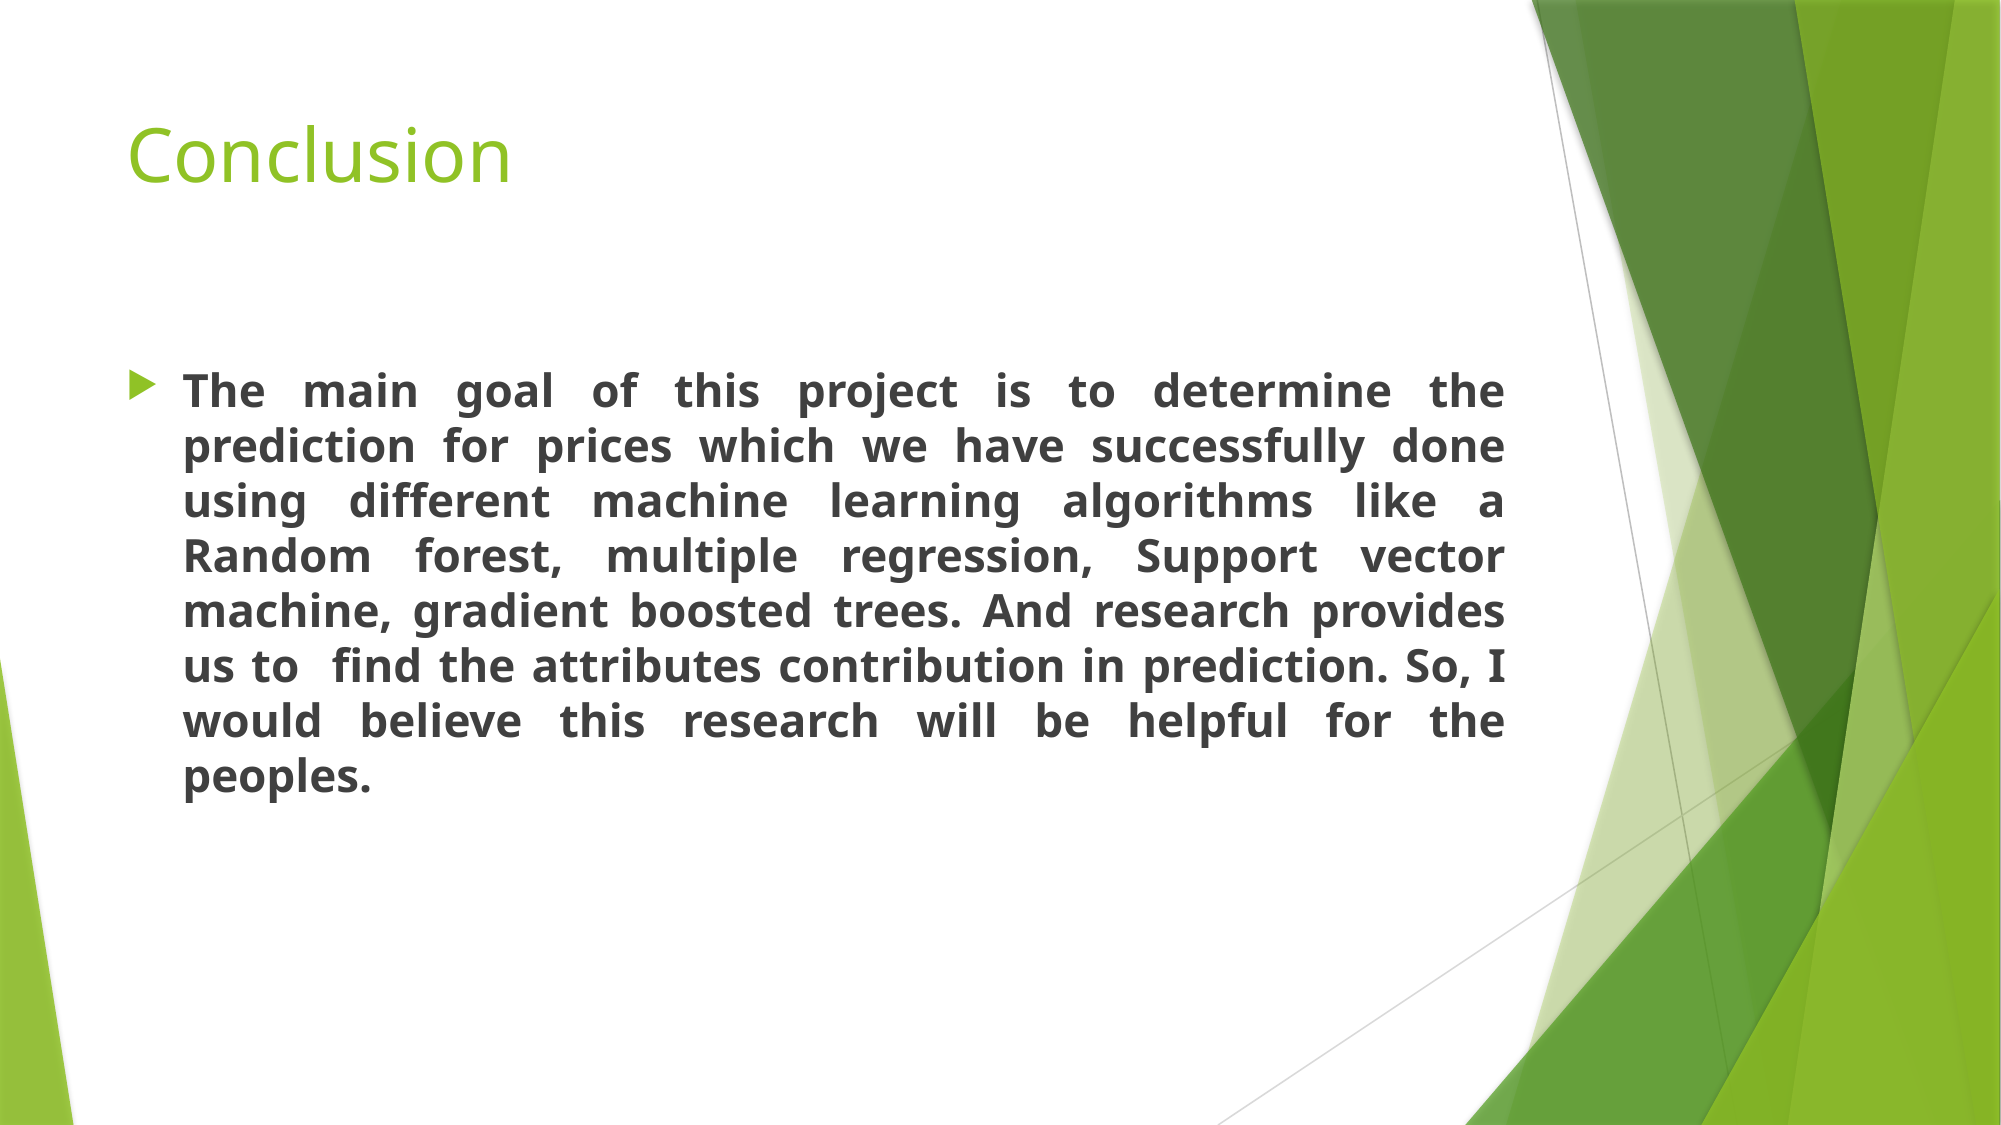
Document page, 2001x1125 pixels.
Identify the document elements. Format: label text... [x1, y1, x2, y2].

list The main goal of this project is to determine the prediction for prices which we have successfully done using different machine learning algorithms like a Random forest, multiple regression, Support vector machine, gradient boosted trees. And research provides us to find the attributes contribution in prediction. So, I would believe this research will be helpful for the peoples. [111, 354, 1522, 992]
title Conclusion [111, 99, 1522, 317]
